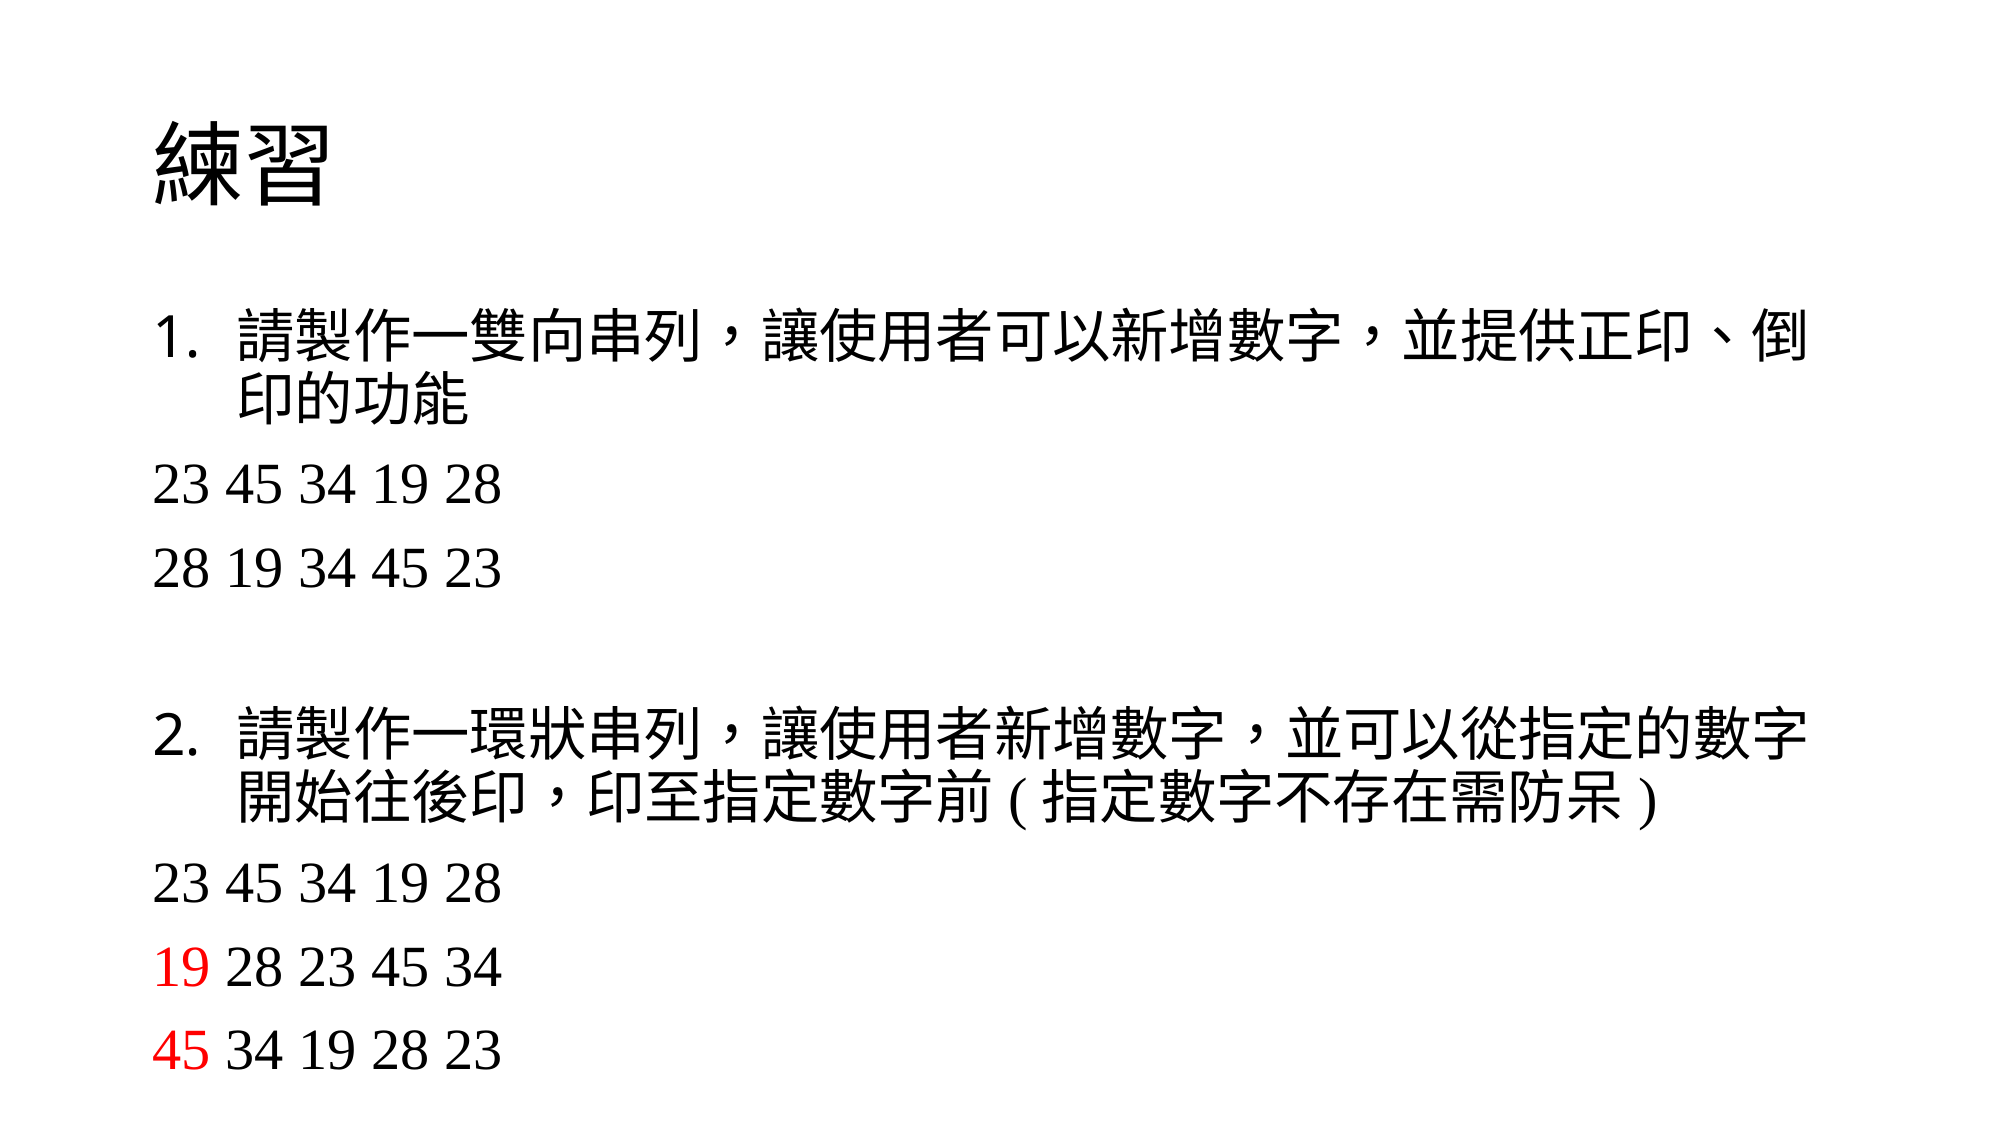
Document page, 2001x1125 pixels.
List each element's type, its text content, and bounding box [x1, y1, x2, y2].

list 請製作一雙向串列，讓使用者可以新增數字，並提供正印、倒印的功能 23 45 34 19 28 28 19 34 45 23 請製作一環狀串列，讓使用者新增數字，並可以從指定的數字開始往後印，印至指定數字前(指定數字不存在需防呆) 23 45 34 19 28 19 28 23 45 34 45 34 19 28 23 [137, 299, 1863, 1125]
title 練習 [137, 59, 1863, 278]
